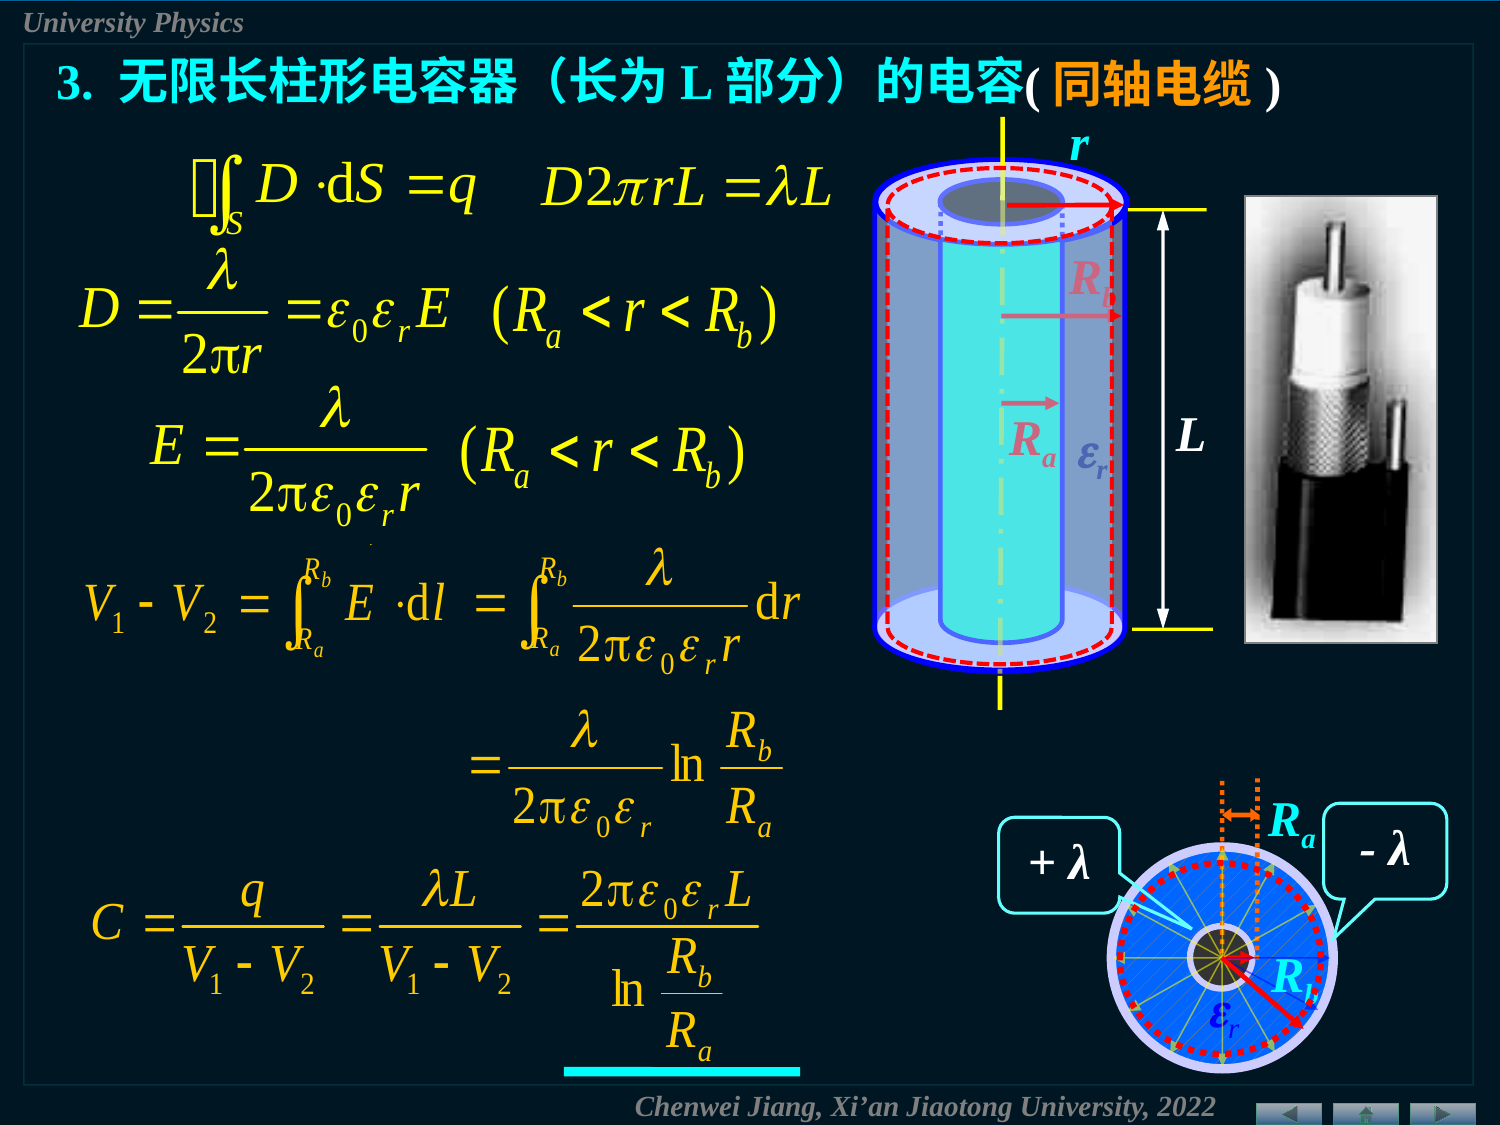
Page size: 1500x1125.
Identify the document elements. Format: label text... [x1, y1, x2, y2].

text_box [68, 232, 466, 387]
text_box + λ [998, 817, 1120, 914]
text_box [938, 254, 994, 644]
picture [1245, 196, 1437, 642]
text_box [1008, 254, 1064, 644]
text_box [463, 534, 810, 684]
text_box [180, 135, 491, 247]
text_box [458, 696, 792, 846]
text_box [999, 116, 1004, 711]
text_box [530, 152, 845, 221]
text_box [80, 543, 458, 667]
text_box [83, 855, 767, 1071]
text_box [1008, 212, 1127, 245]
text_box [140, 396, 439, 540]
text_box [483, 264, 786, 365]
text_box Ra [1260, 778, 1331, 846]
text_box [1112, 847, 1331, 1067]
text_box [875, 159, 994, 245]
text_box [1127, 209, 1222, 630]
text_box 3. 无限长柱形电容器（长为L部分）的电容 [41, 42, 1062, 118]
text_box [874, 253, 994, 673]
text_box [1008, 254, 1128, 673]
text_box (同轴电缆) [1009, 44, 1305, 120]
text_box - λ [1323, 803, 1447, 939]
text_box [452, 405, 755, 505]
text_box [1006, 102, 1125, 206]
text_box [1221, 778, 1260, 846]
